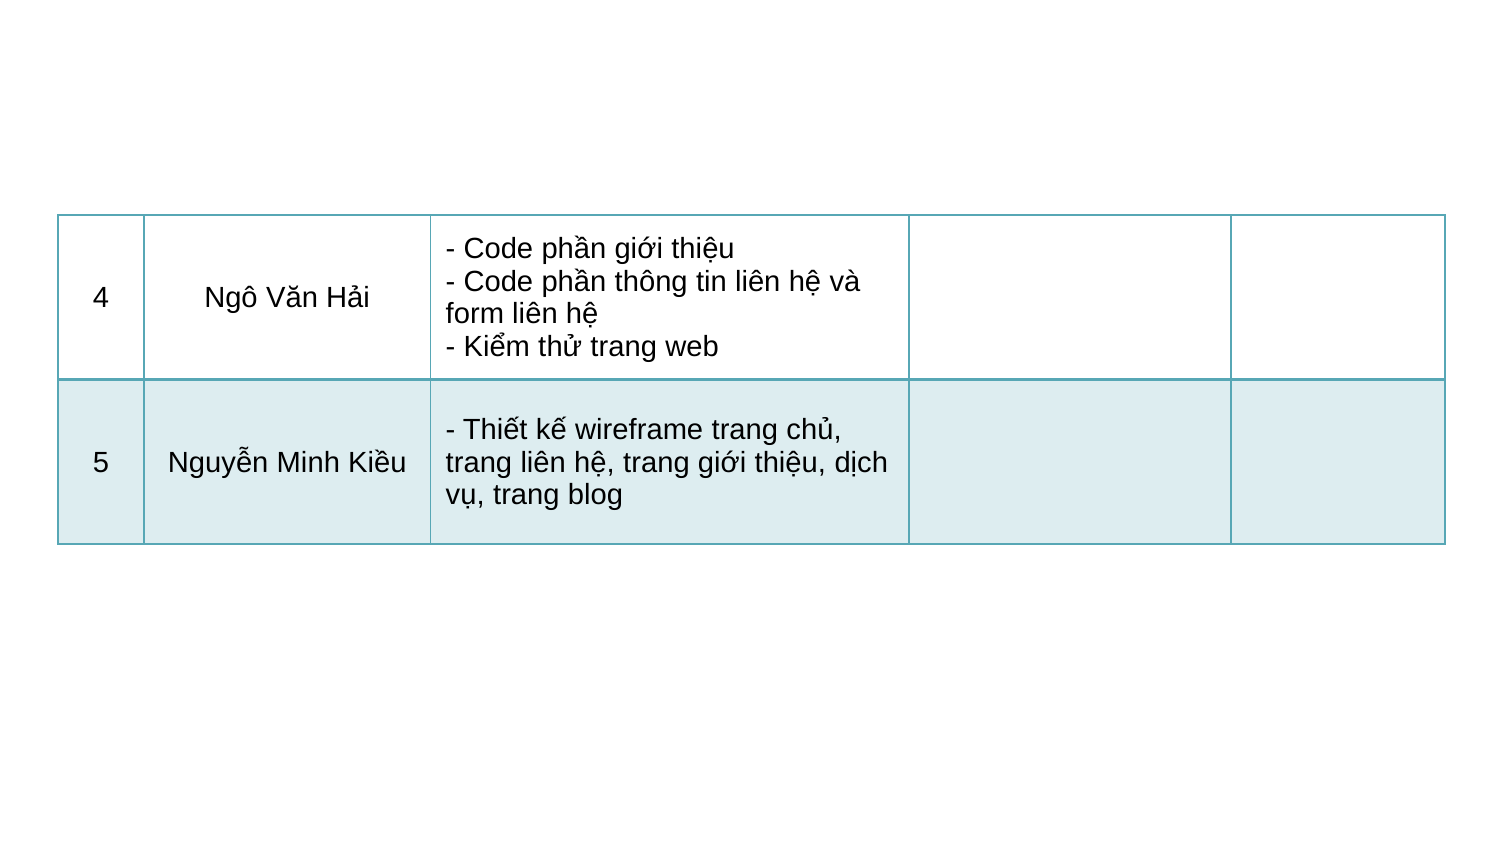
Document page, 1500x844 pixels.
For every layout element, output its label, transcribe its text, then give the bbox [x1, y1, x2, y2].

table_header [910, 216, 1230, 378]
table_header [1232, 216, 1444, 378]
table_header Ngô Văn Hải [145, 216, 430, 378]
table_header - Code phần giới thiệu - Code phần thông tin liên hệ và form liên hệ - Kiểm thử trang web [431, 216, 908, 378]
table_header 4 [59, 216, 143, 378]
table_cell 5 [59, 381, 143, 543]
table_cell [1232, 381, 1444, 543]
table_cell [910, 381, 1230, 543]
table_cell - Thiết kế wireframe trang chủ, trang liên hệ, trang giới thiệu, dịch vụ, trang blog [431, 381, 908, 543]
table_cell Nguyễn Minh Kiều [145, 381, 430, 543]
